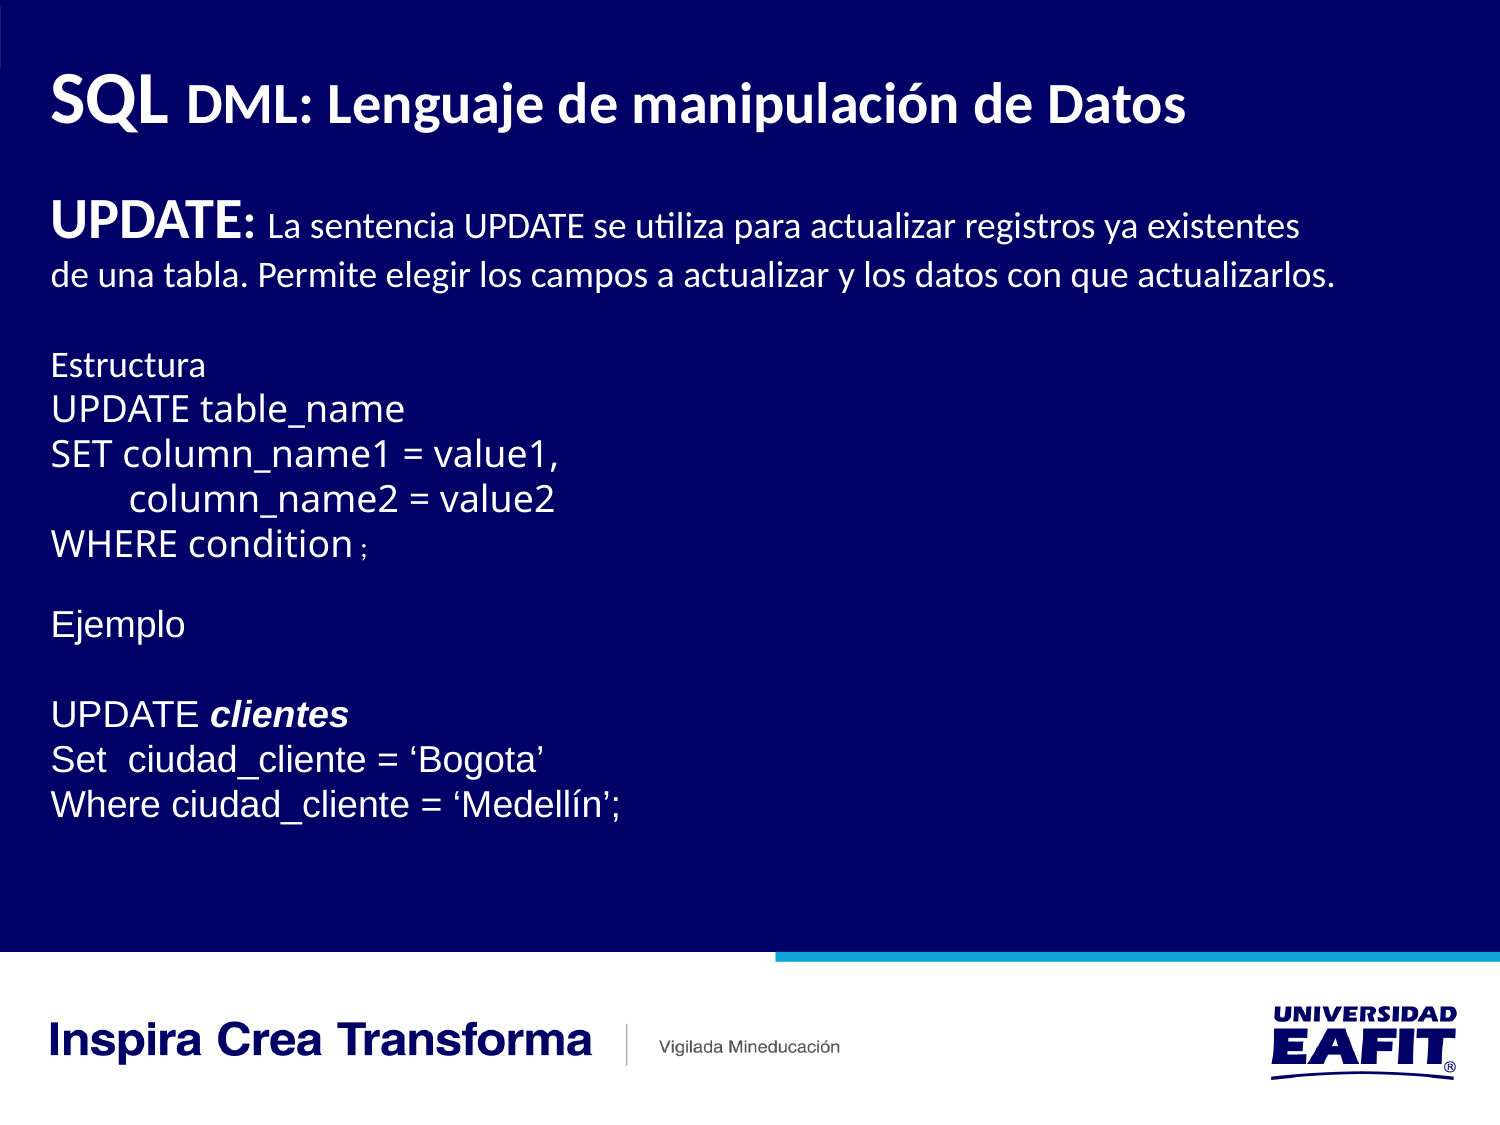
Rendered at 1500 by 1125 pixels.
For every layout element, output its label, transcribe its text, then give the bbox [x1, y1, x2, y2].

text_box UPDATE: La sentencia UPDATE se utiliza para actualizar registros ya existentes de una tabla. Permite elegir los campos a actualizar y los datos con que actualizarlos. Estructura UPDATE table_name SET column_name1 = value1, column_name2 = value2 WHERE condition ; Ejemplo UPDATE clientes Set ciudad_cliente = ‘Bogota’ Where ciudad_cliente = ‘Medellín’; [35, 172, 1359, 833]
picture [0, 0, 1500, 1125]
text_box SQL DML: Lenguaje de manipulación de Datos [35, 41, 1290, 146]
